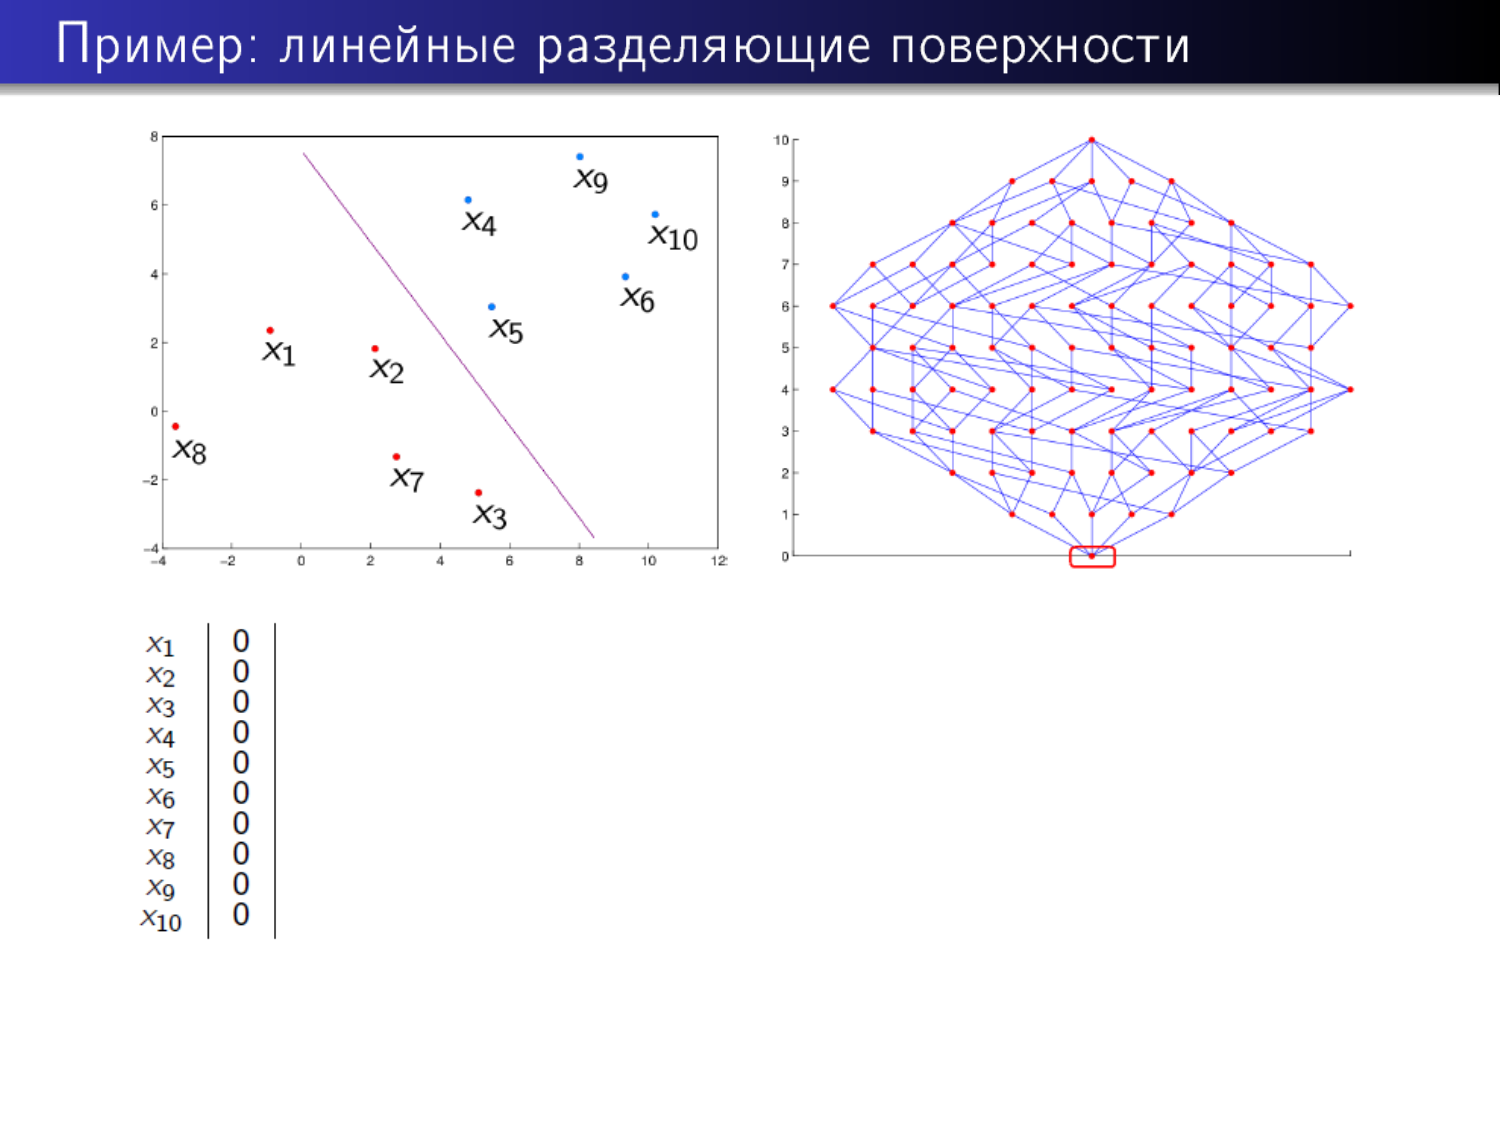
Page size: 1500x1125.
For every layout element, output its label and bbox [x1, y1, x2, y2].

picture [0, 0, 1500, 1009]
